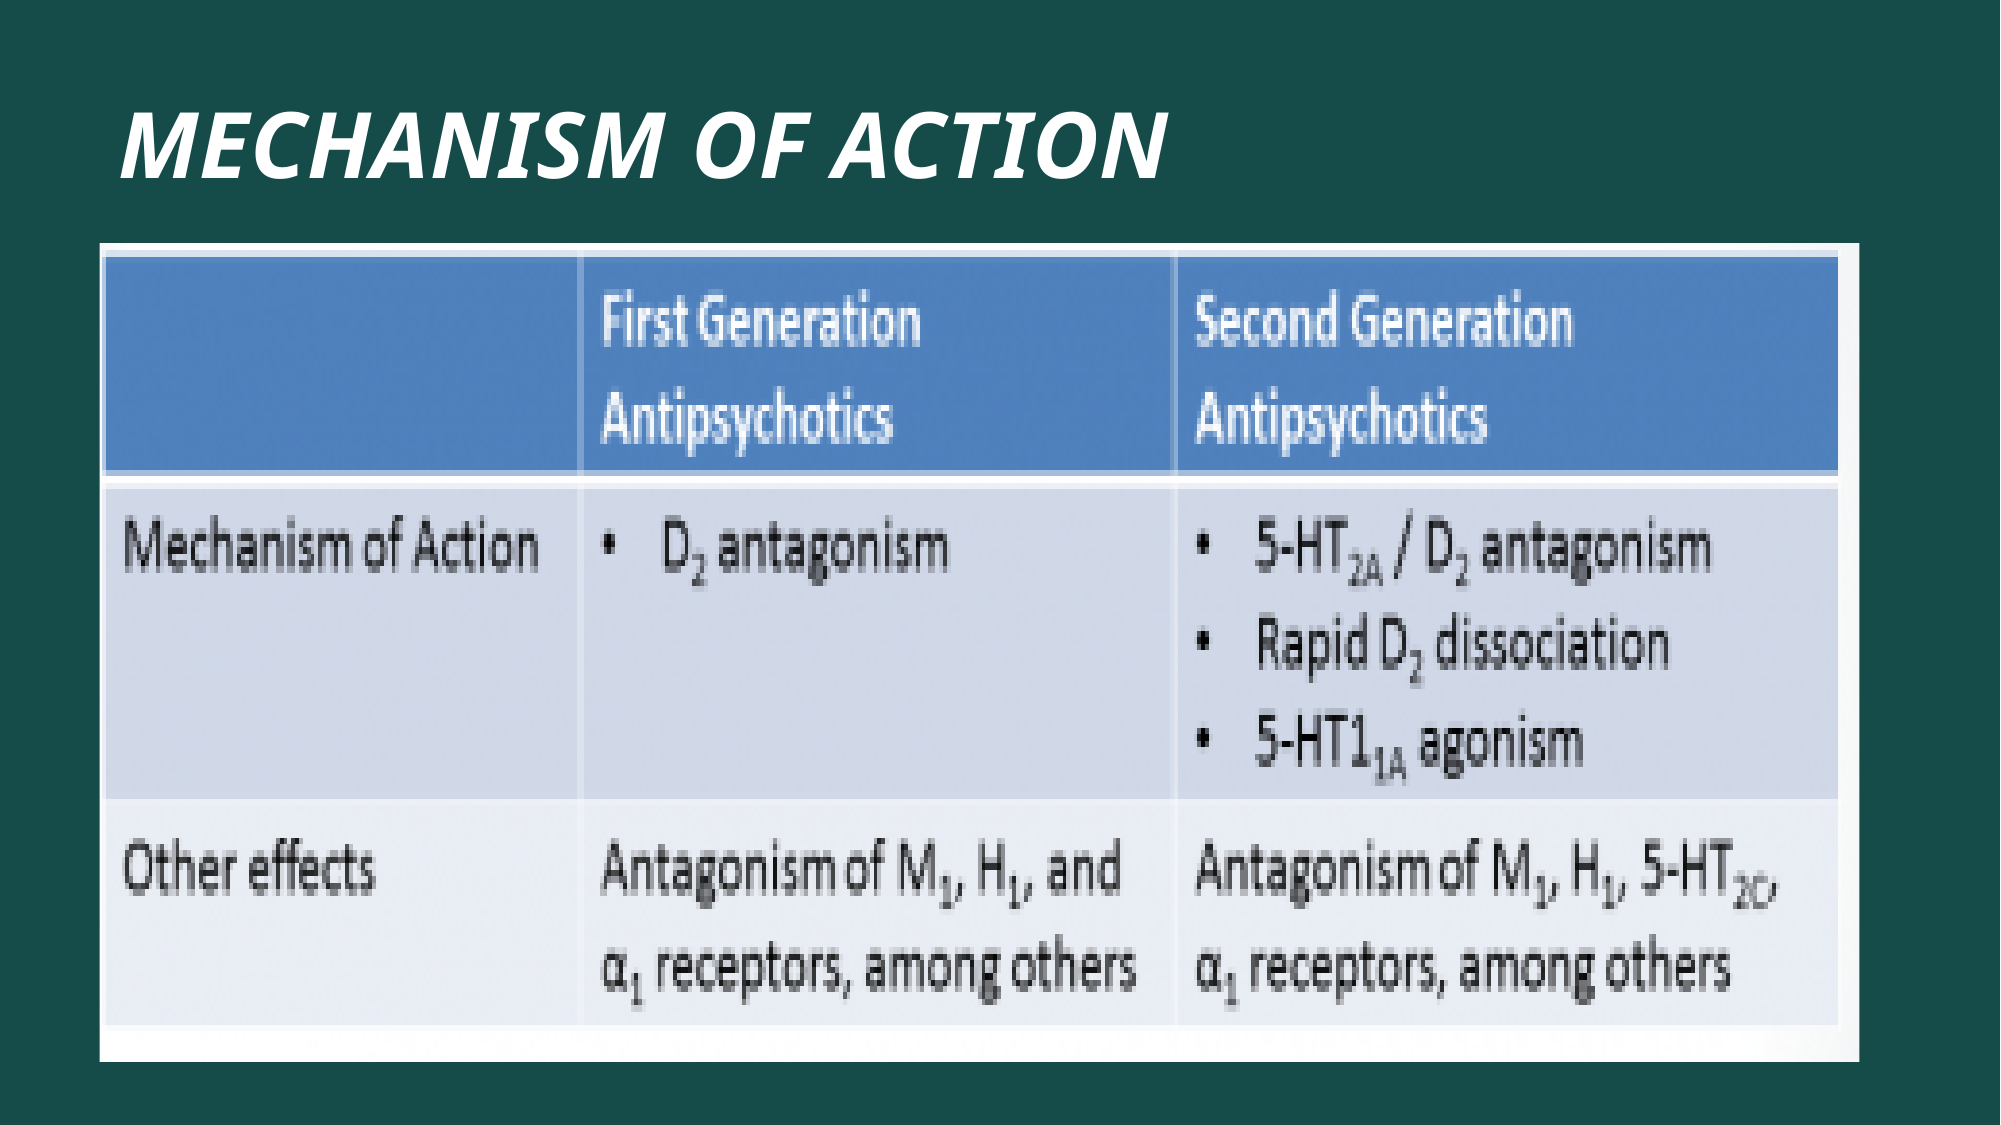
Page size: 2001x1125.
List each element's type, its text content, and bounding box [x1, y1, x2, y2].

title MECHANISM OF ACTION [118, 101, 1878, 344]
picture [99, 243, 1860, 1062]
